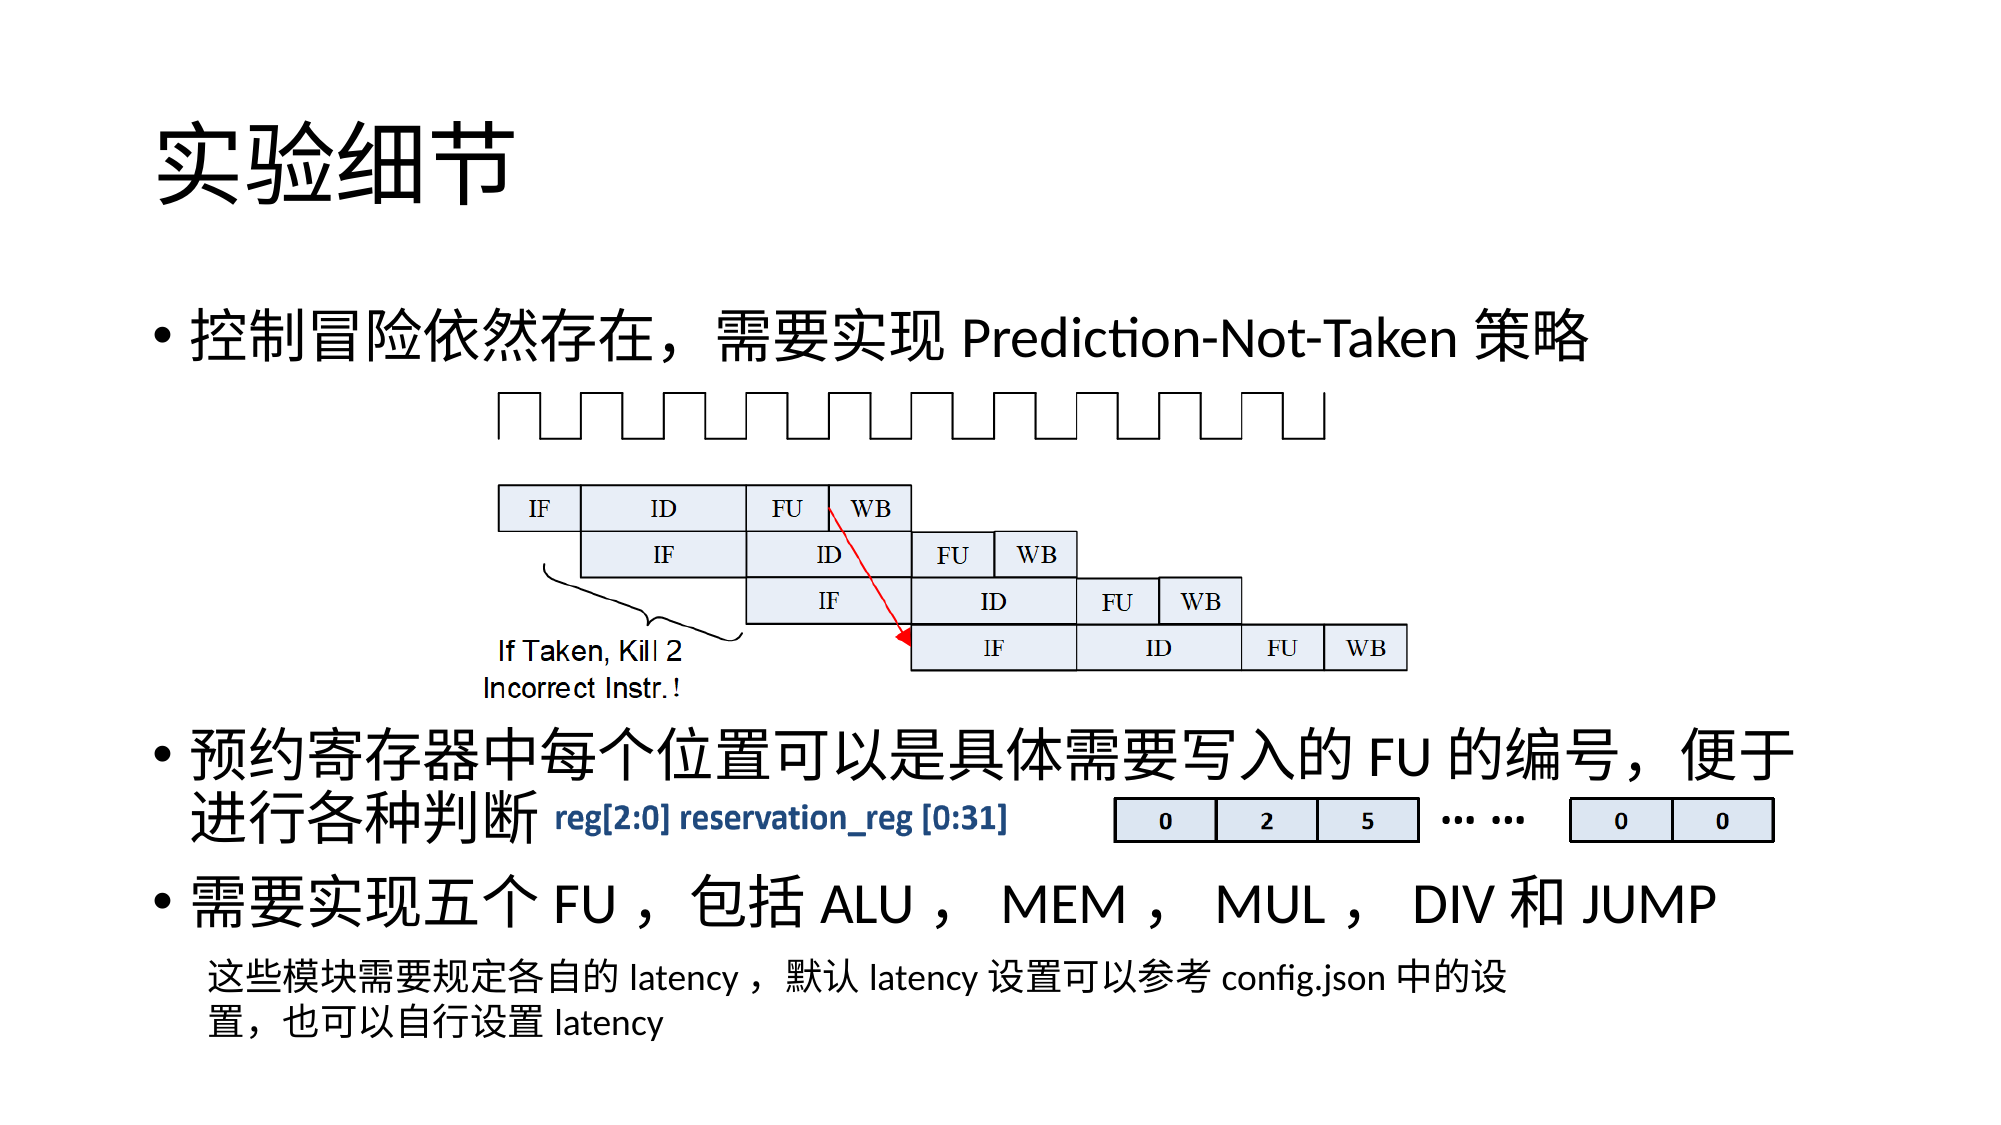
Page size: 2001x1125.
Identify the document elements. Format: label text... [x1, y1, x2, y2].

title 实验细节 [137, 59, 1863, 278]
text_box 这些模块需要规定各自的latency，默认latency设置可以参考config.json中的设置，也可以自行设置latency [193, 945, 1534, 1057]
picture [464, 367, 1421, 709]
picture [539, 787, 1786, 857]
list 控制冒险依然存在，需要实现Prediction-Not-Taken策略 预约寄存器中每个位置可以是具体需要写入的FU的编号，便于进行各种判断 需要实现五个FU，包括ALU，MEM，MUL，DIV和JUMP [137, 299, 1863, 1014]
